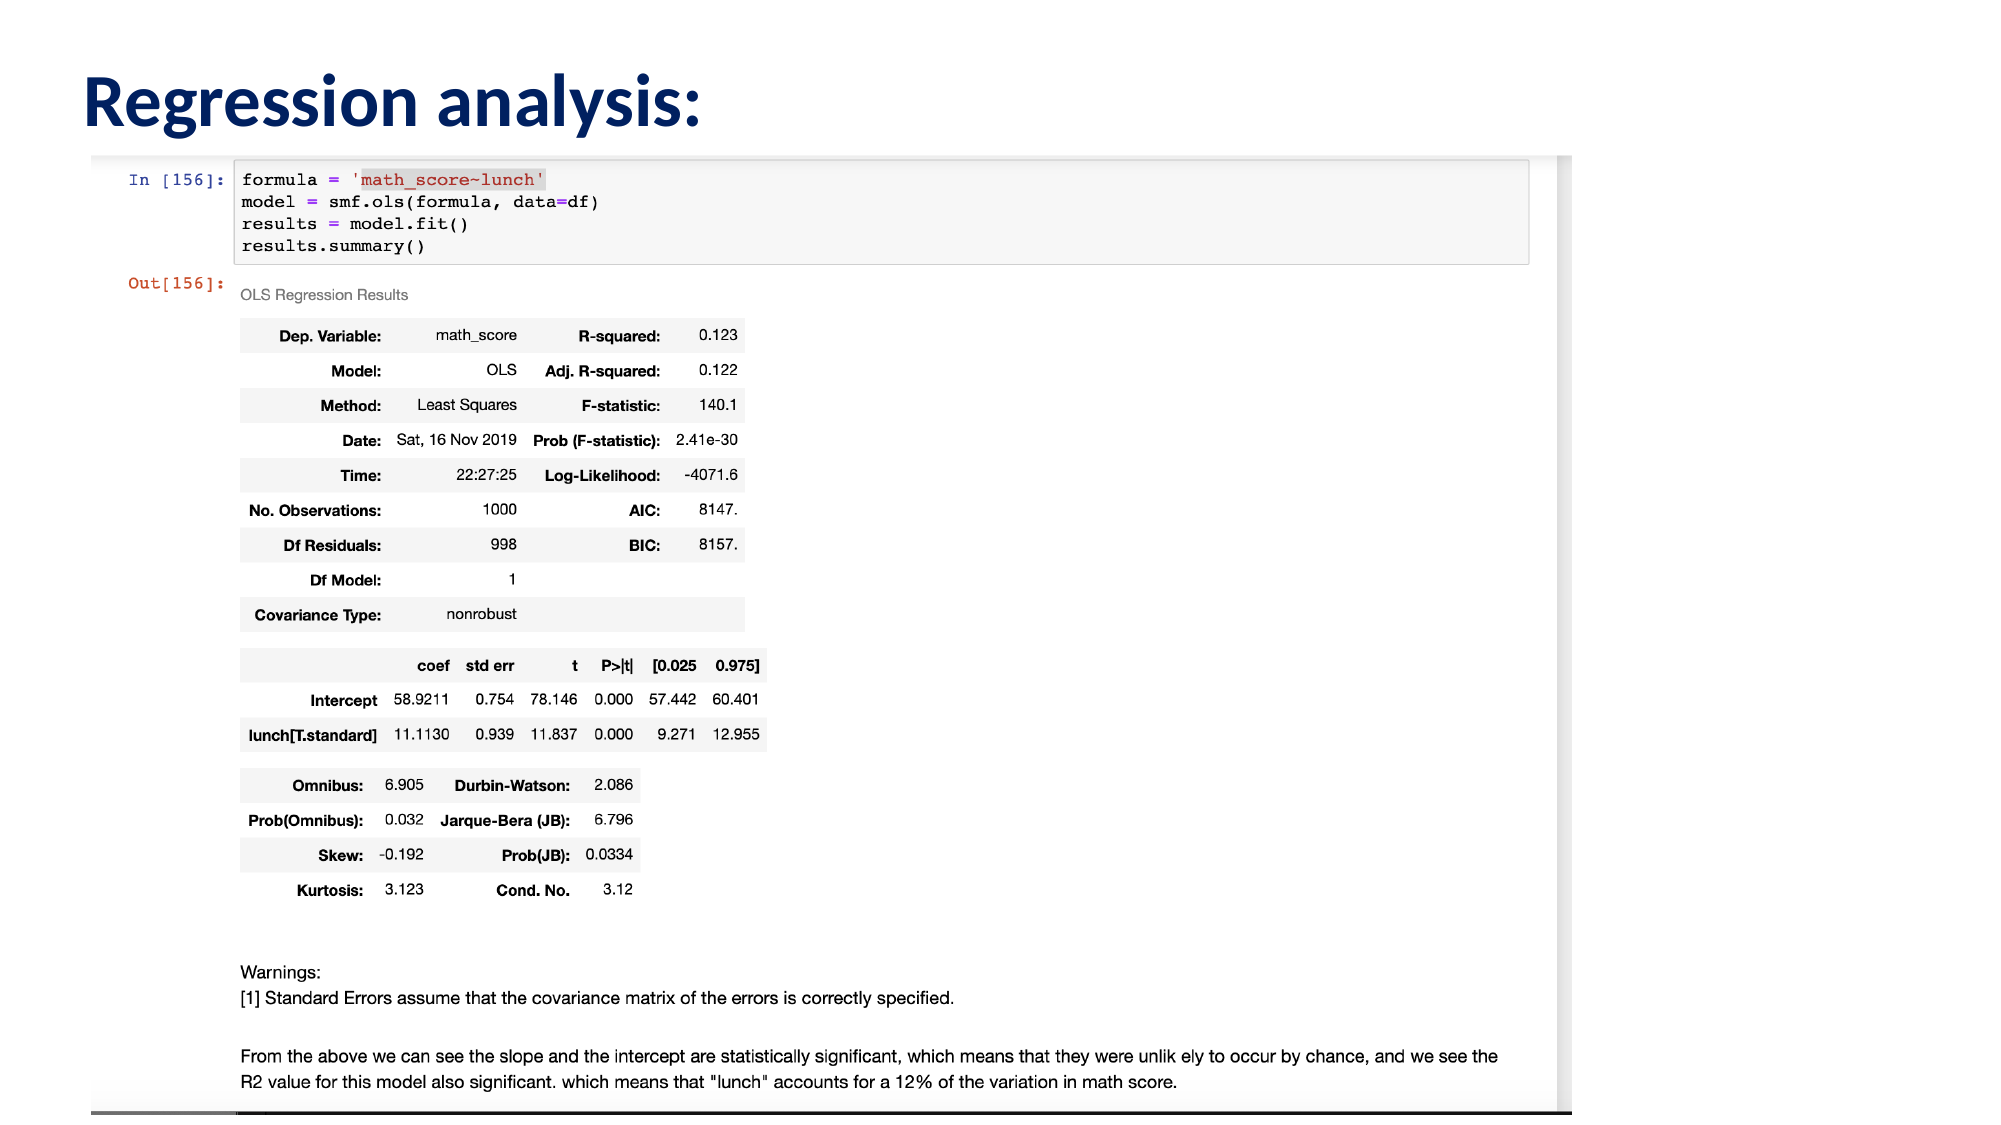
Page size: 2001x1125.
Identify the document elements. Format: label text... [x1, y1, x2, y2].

text_box Regression analysis: [68, 43, 1403, 149]
picture [91, 149, 1572, 1115]
